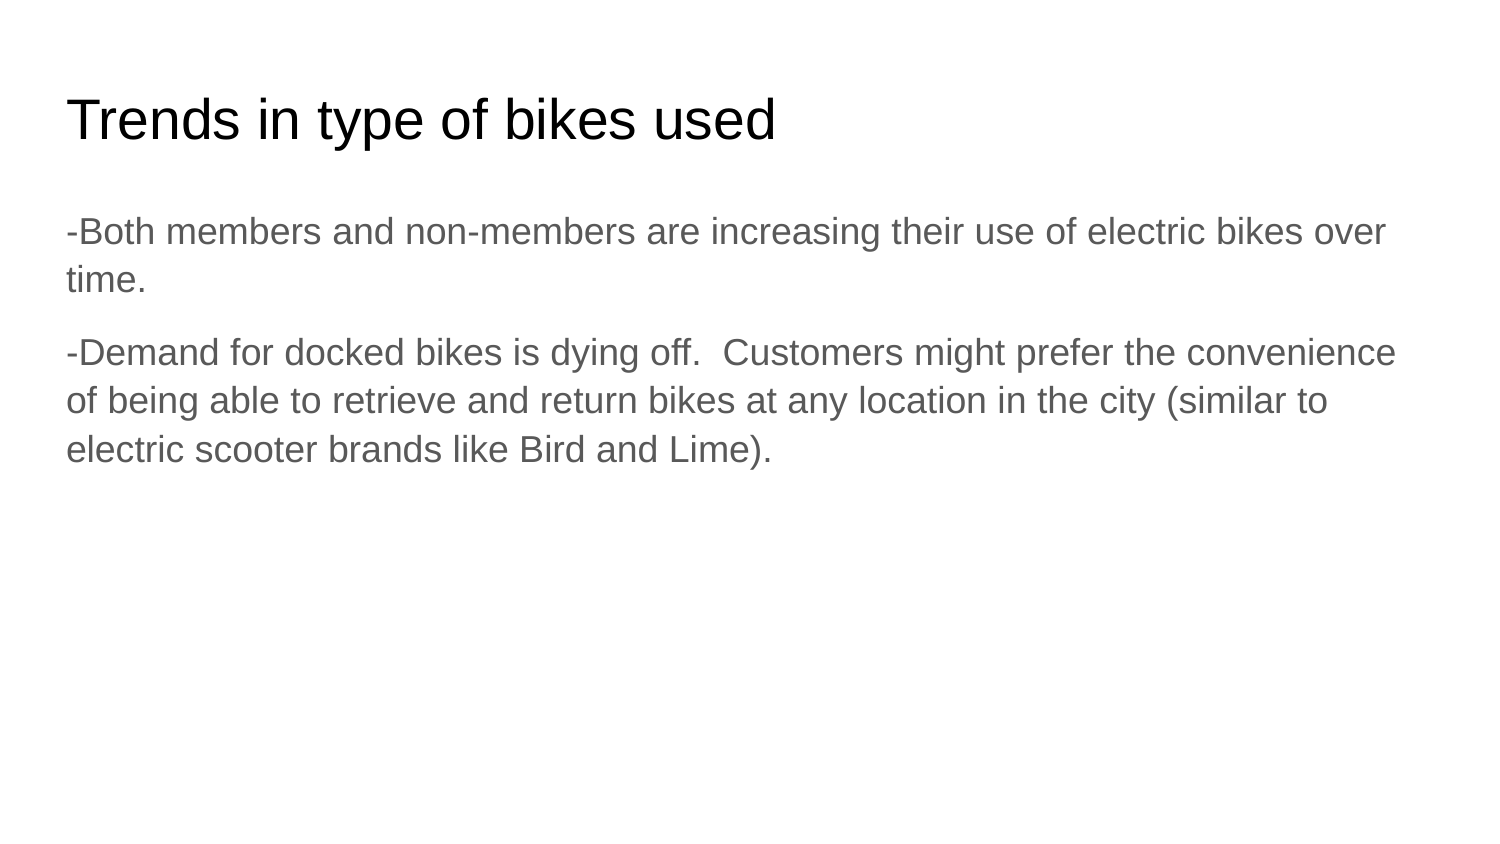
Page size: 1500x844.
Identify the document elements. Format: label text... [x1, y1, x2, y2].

list -Both members and non-members are increasing their use of electric bikes over time. -Demand for docked bikes is dying off. Customers might prefer the convenience of being able to retrieve and return bikes at any location in the city (similar to electric scooter brands like Bird and Lime). [51, 189, 1449, 750]
title Trends in type of bikes used [51, 72, 1449, 167]
